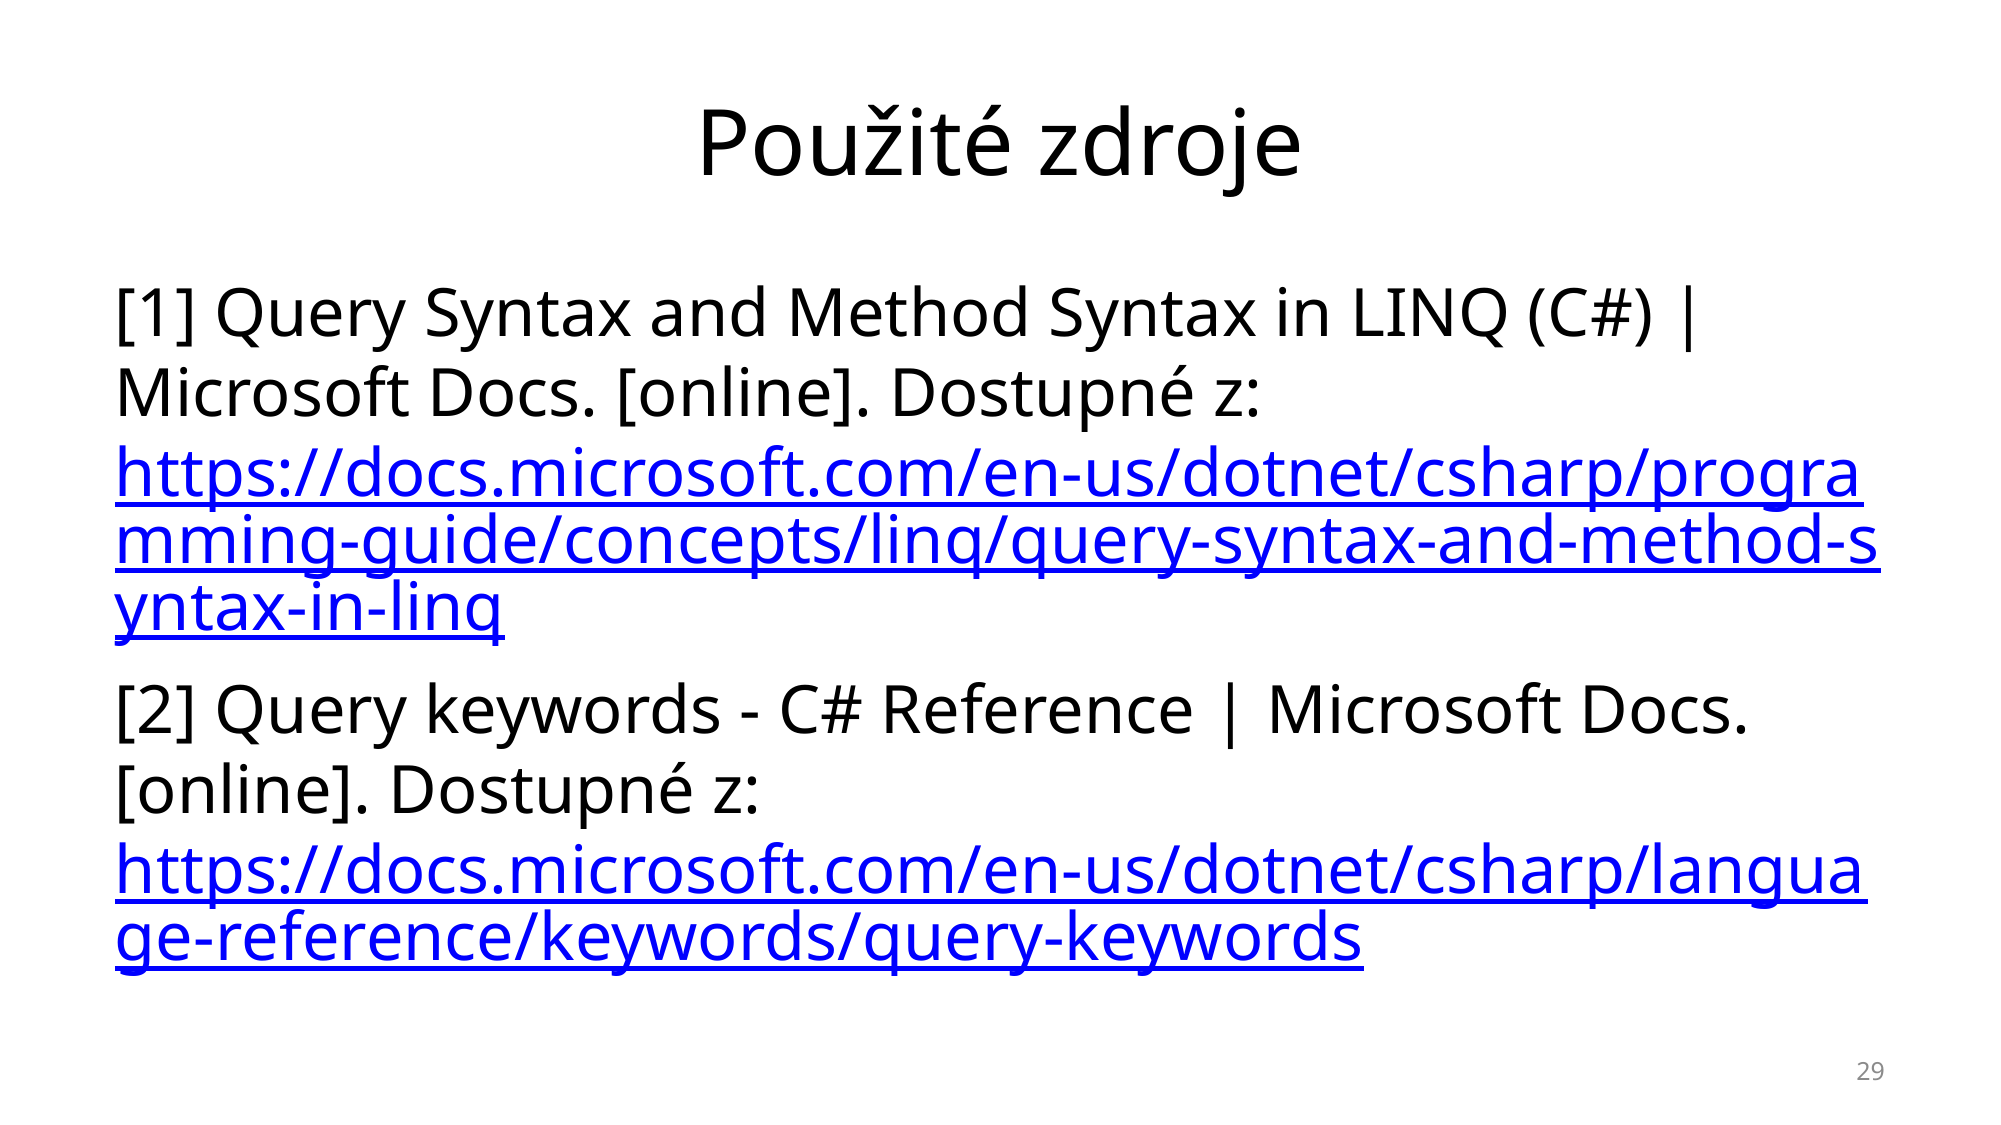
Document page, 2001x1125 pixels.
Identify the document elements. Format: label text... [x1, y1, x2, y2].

title Použité zdroje [99, 45, 1900, 233]
slide_number 29 [1433, 1042, 1900, 1103]
list [1] Query Syntax and Method Syntax in LINQ (C#) | Microsoft Docs. [online]. Dostupné z: https://docs.microsoft.com/en-us/dotnet/csharp/programming-guide/concepts/linq/query-syntax-and-method-syntax-in-linq [2] Query keywords - C# Reference | Microsoft Docs. [online]. Dostupné z: https://docs.microsoft.com/en-us/dotnet/csharp/language-reference/keywords/query-keywords [99, 262, 1900, 1005]
